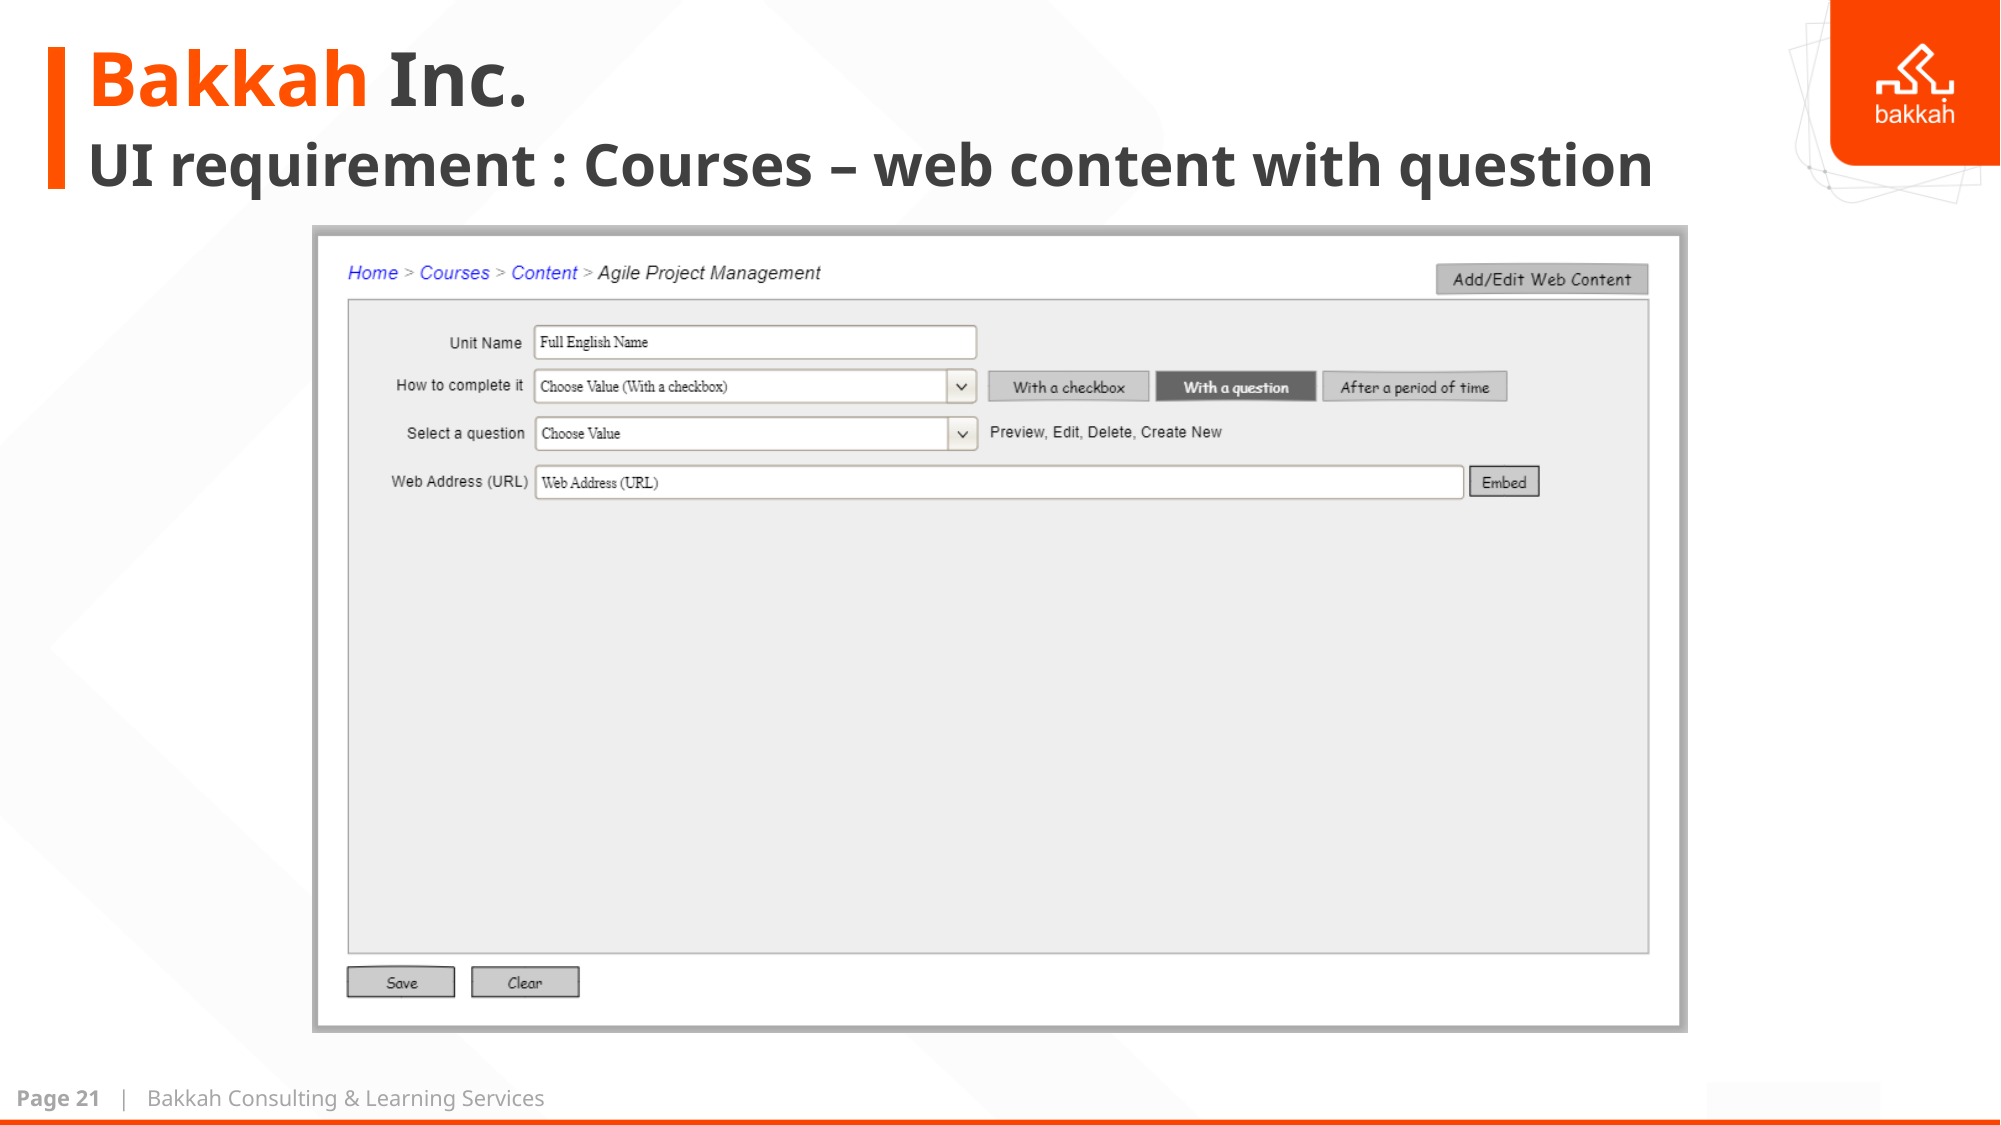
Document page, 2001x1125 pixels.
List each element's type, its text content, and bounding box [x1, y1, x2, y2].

picture [0, 0, 2000, 1125]
title UI requirement : Courses – web content with question [72, 129, 1798, 201]
